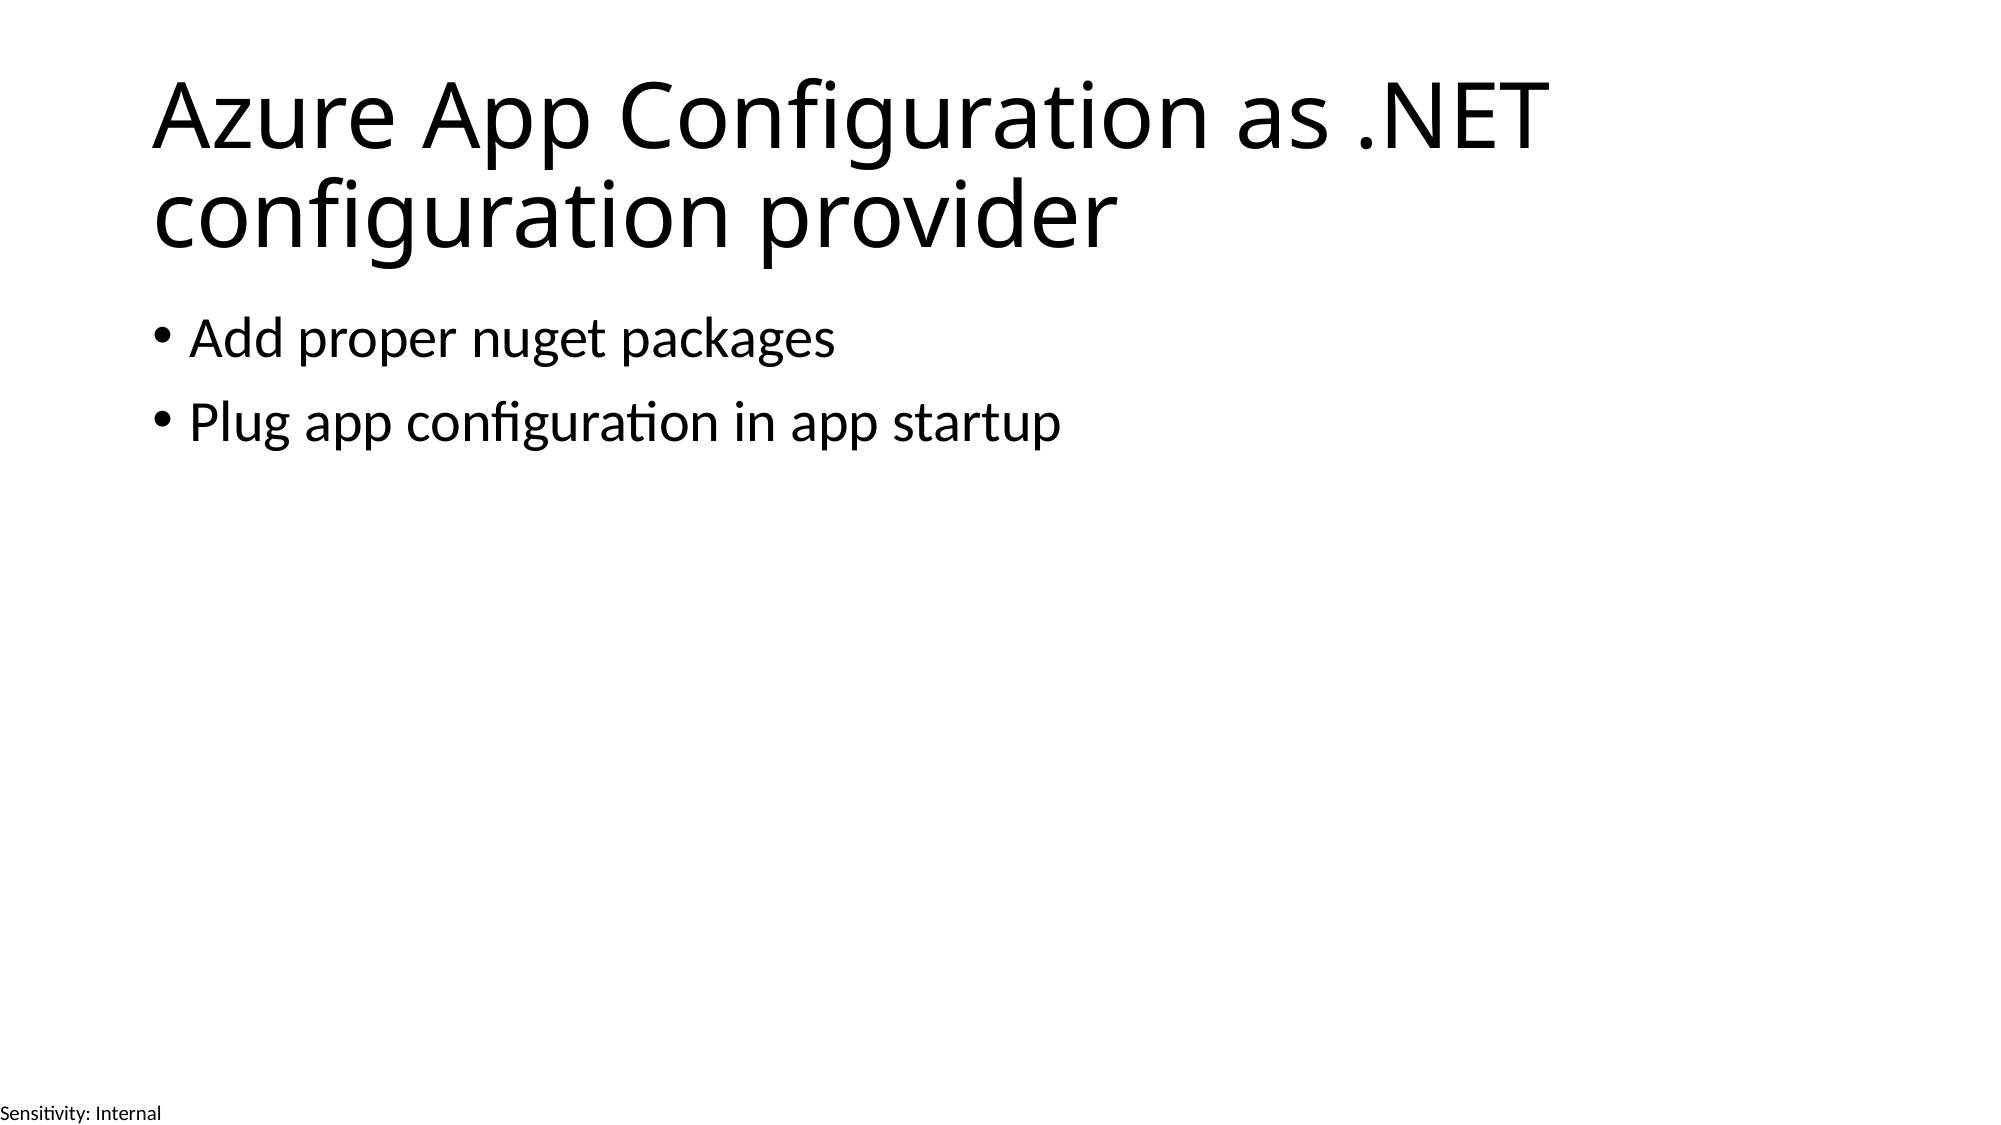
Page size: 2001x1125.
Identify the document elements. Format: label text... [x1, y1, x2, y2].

title Azure App Configuration as .NET configuration provider [137, 59, 1863, 278]
list Add proper nuget packages Plug app configuration in app startup [137, 299, 1863, 1014]
